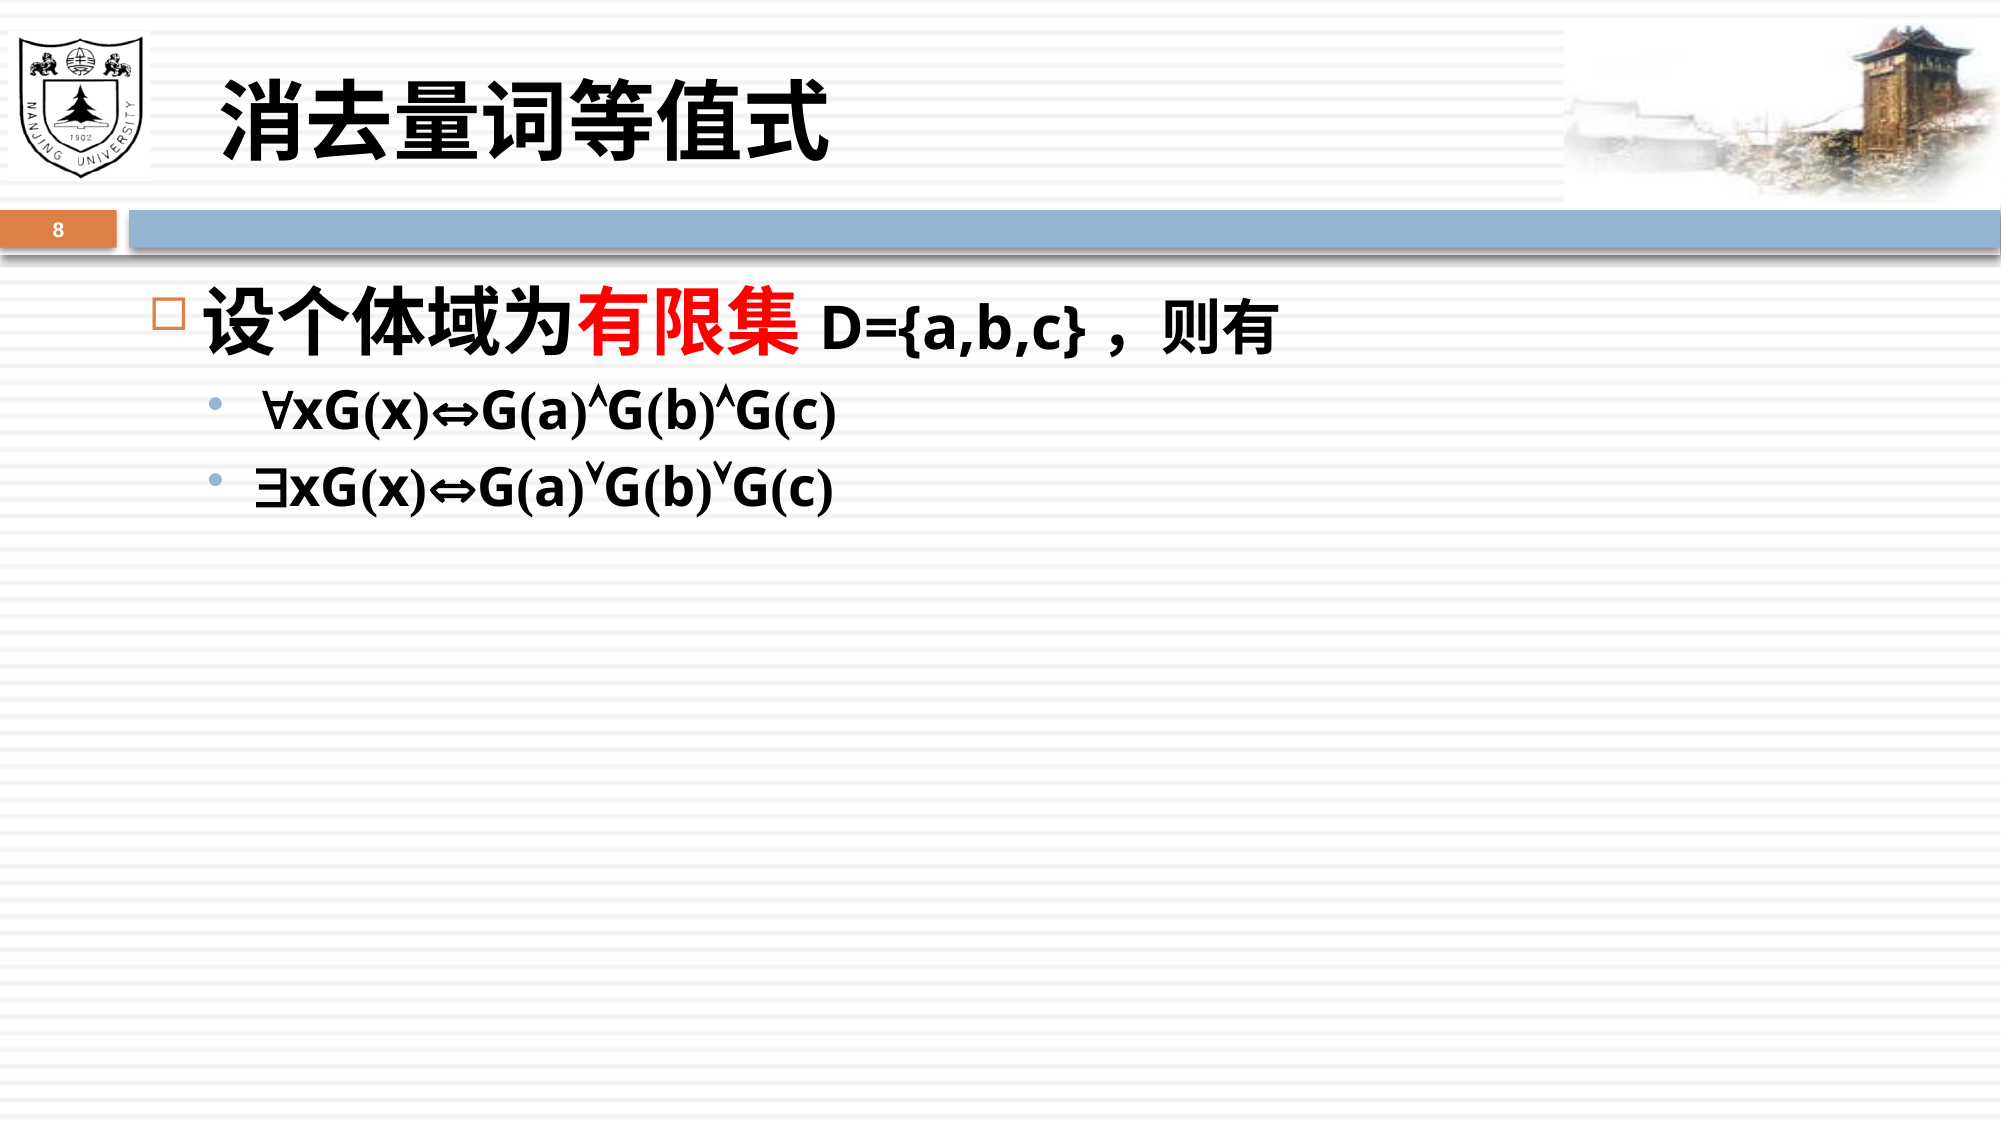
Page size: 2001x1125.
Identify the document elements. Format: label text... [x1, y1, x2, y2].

picture [0, 0, 2001, 1125]
list 设个体域为有限集D={a,b,c}，则有 xG(x)G(a)G(b)G(c) xG(x)G(a)G(b)G(c) [133, 262, 1918, 1000]
title 消去量词等值式 [203, 37, 1804, 200]
slide_number 8 [0, 208, 117, 249]
